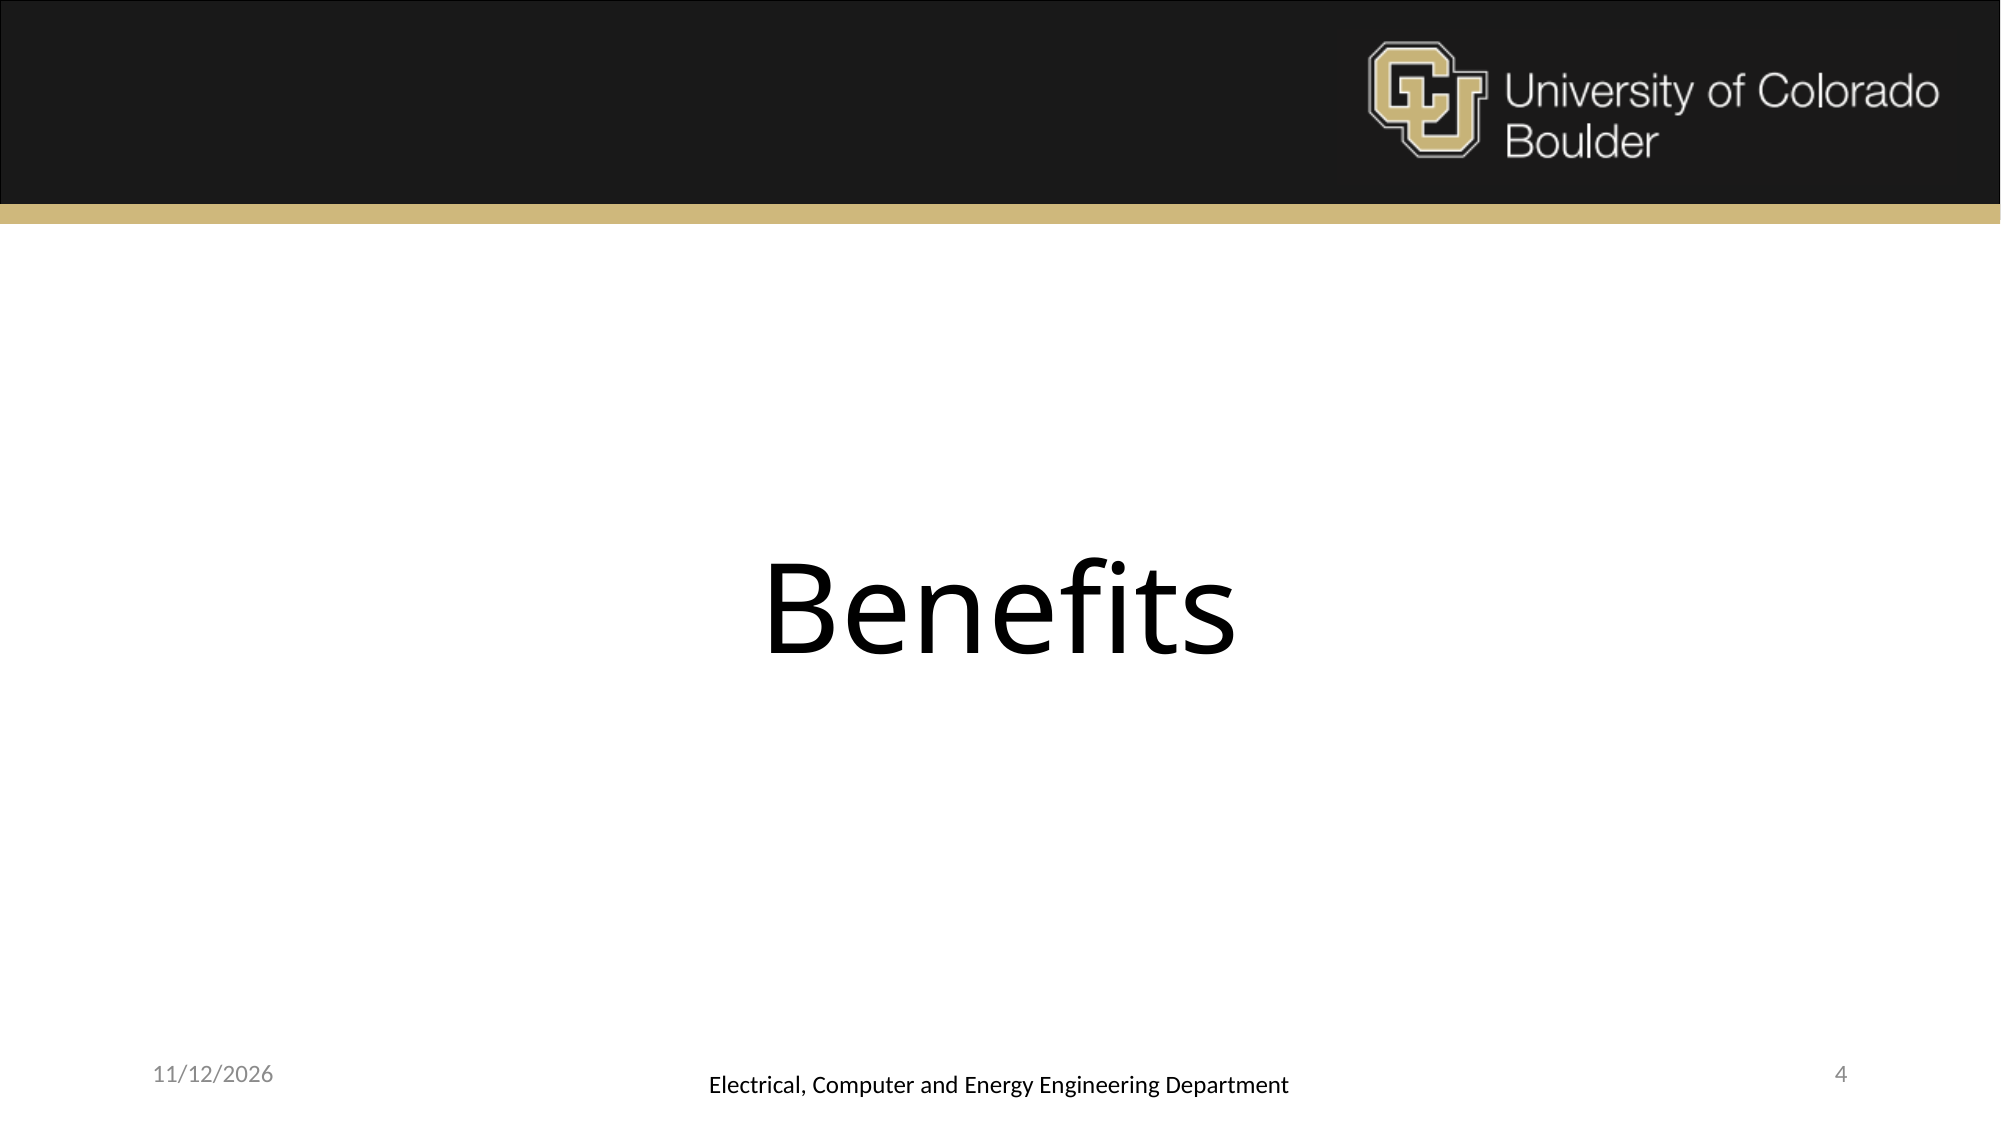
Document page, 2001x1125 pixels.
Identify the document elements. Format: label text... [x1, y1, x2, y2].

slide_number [137, 1042, 588, 1103]
footer Electrical, Computer and Energy Engineering Department [662, 1042, 1338, 1125]
title Benefits [249, 449, 1750, 689]
slide_number 4 [1412, 1042, 1863, 1103]
picture [1337, 29, 1957, 185]
